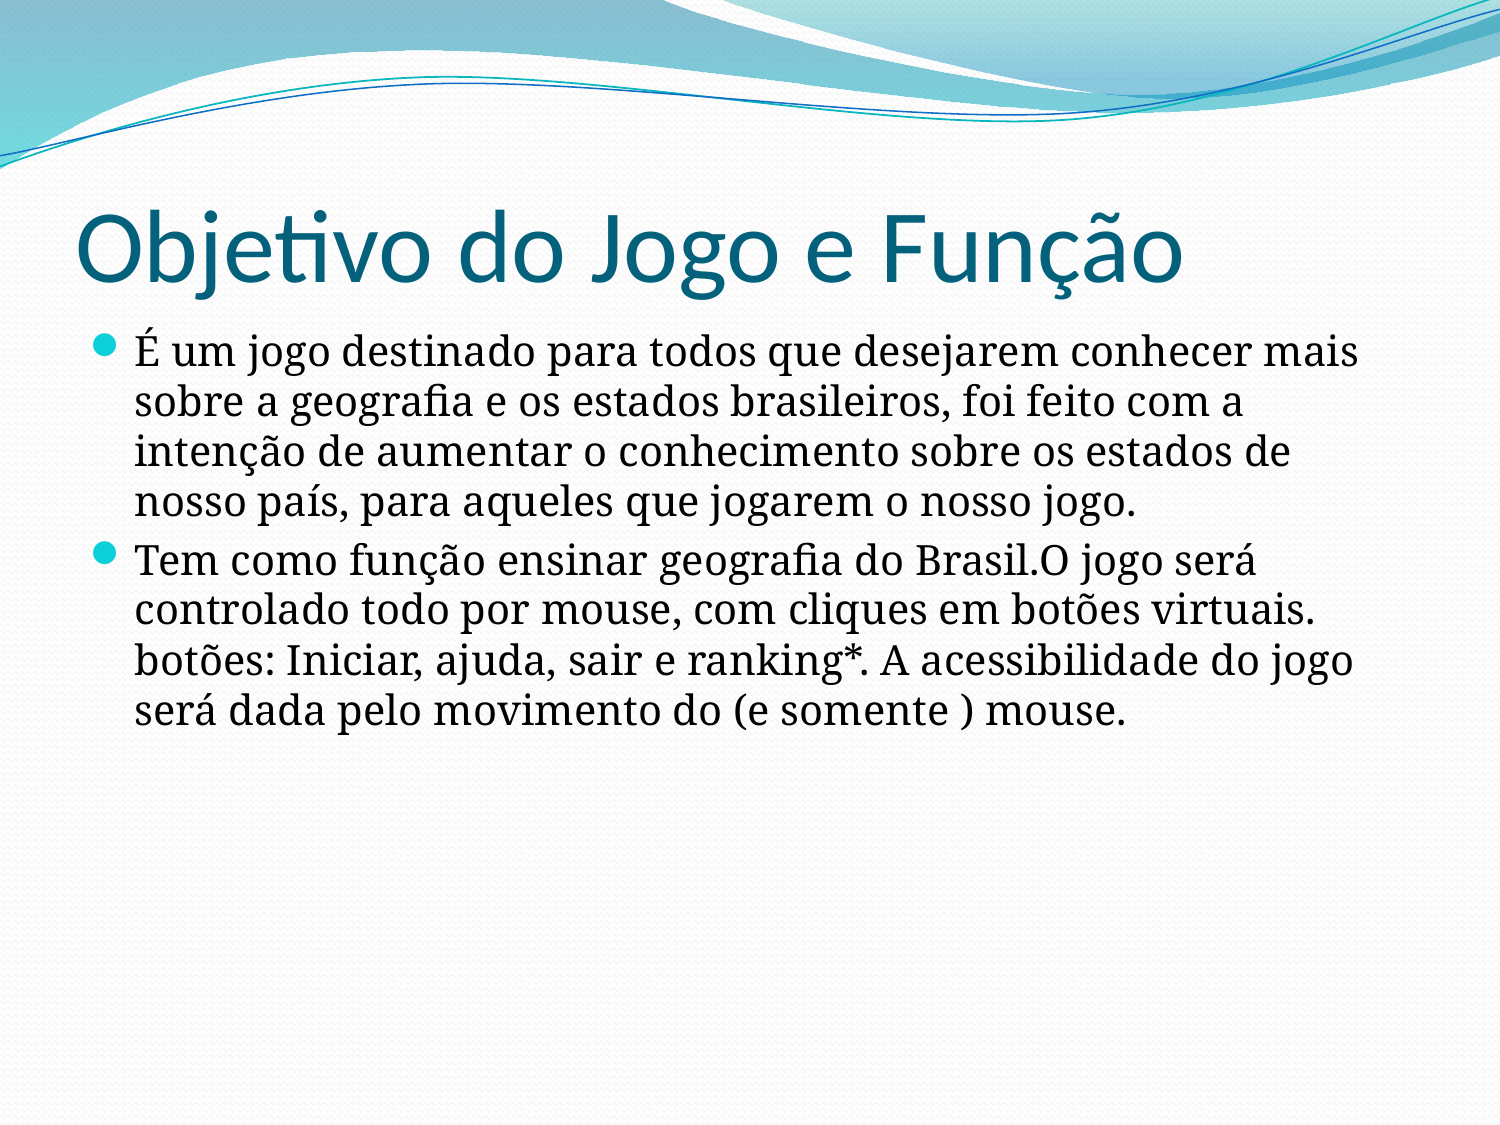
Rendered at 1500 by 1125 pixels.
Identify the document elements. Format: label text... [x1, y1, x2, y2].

title Objetivo do Jogo e Função [75, 115, 1425, 303]
list É um jogo destinado para todos que desejarem conhecer mais sobre a geografia e os estados brasileiros, foi feito com a intenção de aumentar o conhecimento sobre os estados de nosso país, para aqueles que jogarem o nosso jogo. Tem como função ensinar geografia do Brasil.O jogo será controlado todo por mouse, com cliques em botões virtuais. botões: Iniciar, ajuda, sair e ranking*. A acessibilidade do jogo será dada pelo movimento do (e somente ) mouse. [75, 317, 1425, 1038]
